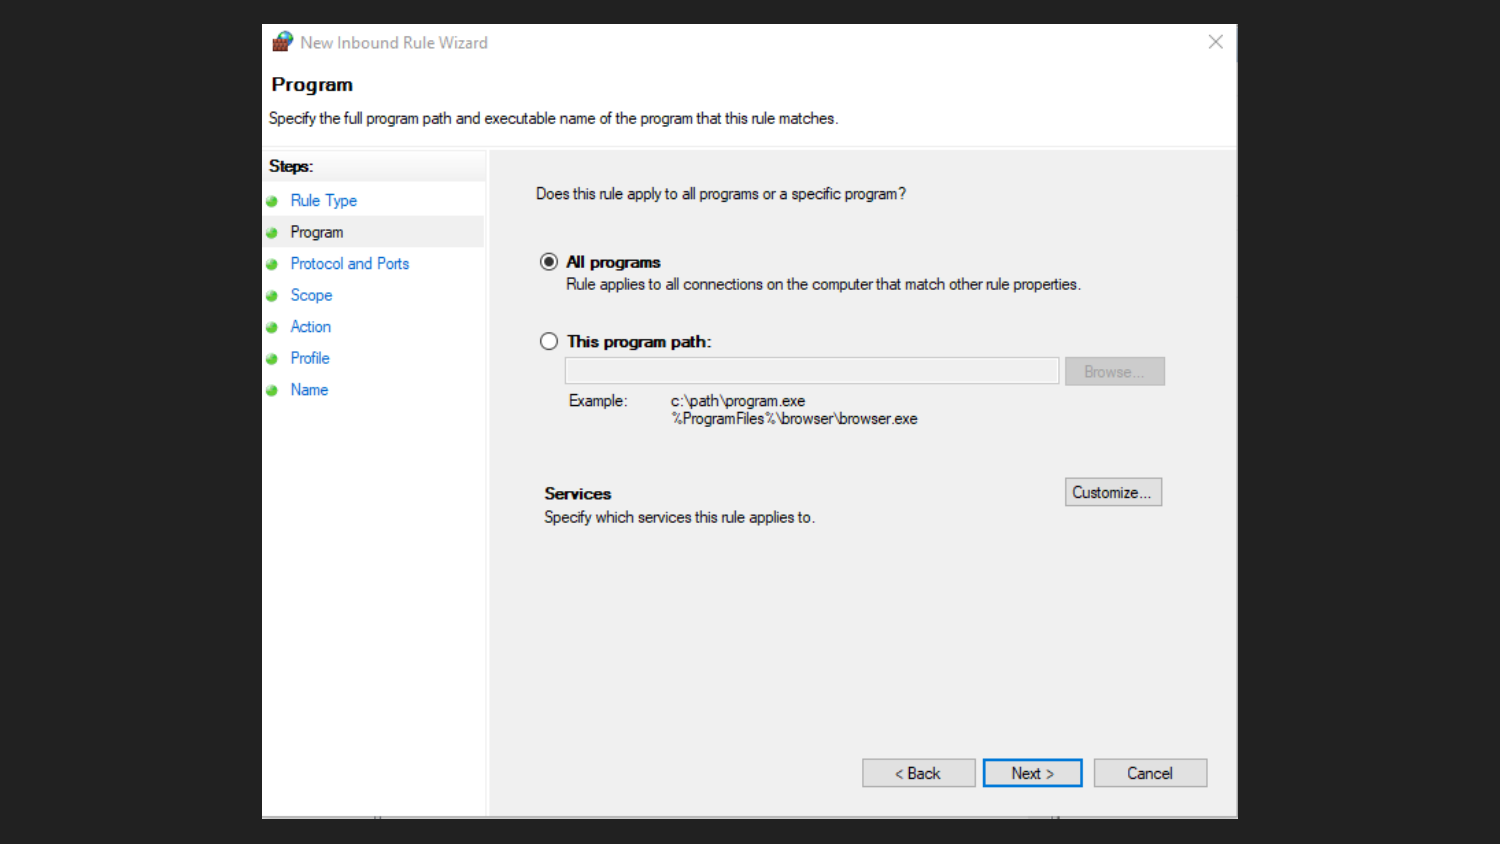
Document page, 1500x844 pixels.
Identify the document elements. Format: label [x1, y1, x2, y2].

picture [262, 24, 1238, 819]
